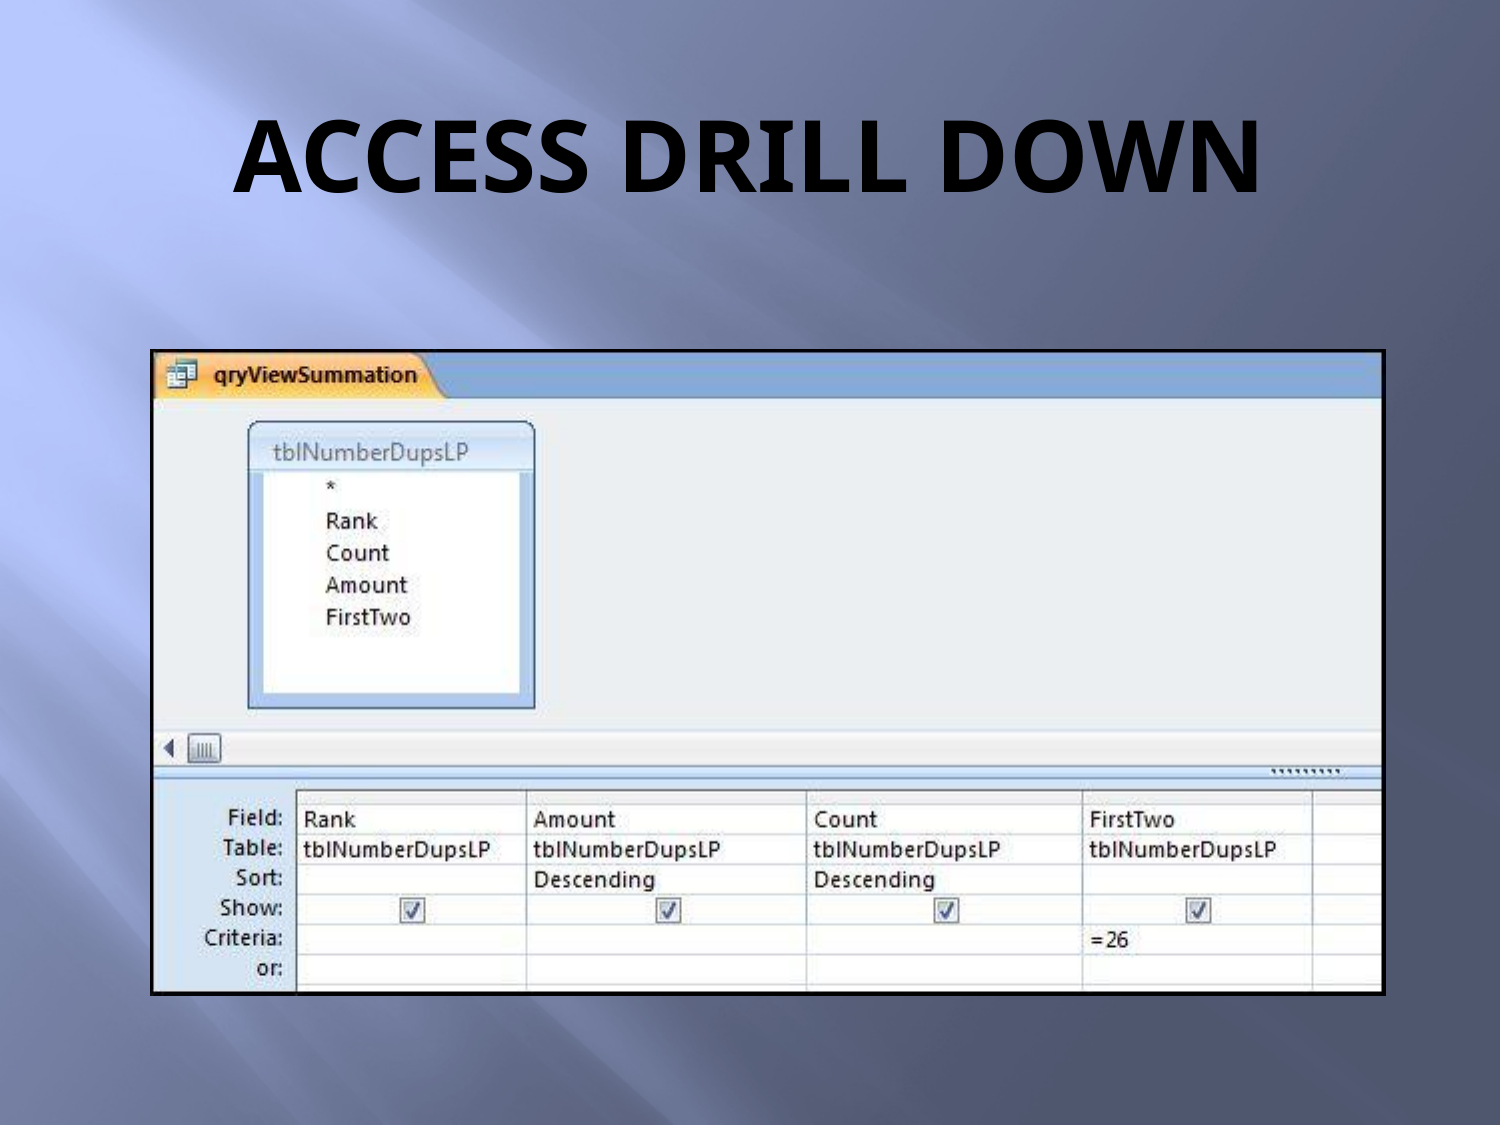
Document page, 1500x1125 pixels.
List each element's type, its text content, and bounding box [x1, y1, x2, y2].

title access drill down [0, 37, 1500, 213]
picture [149, 349, 1387, 997]
